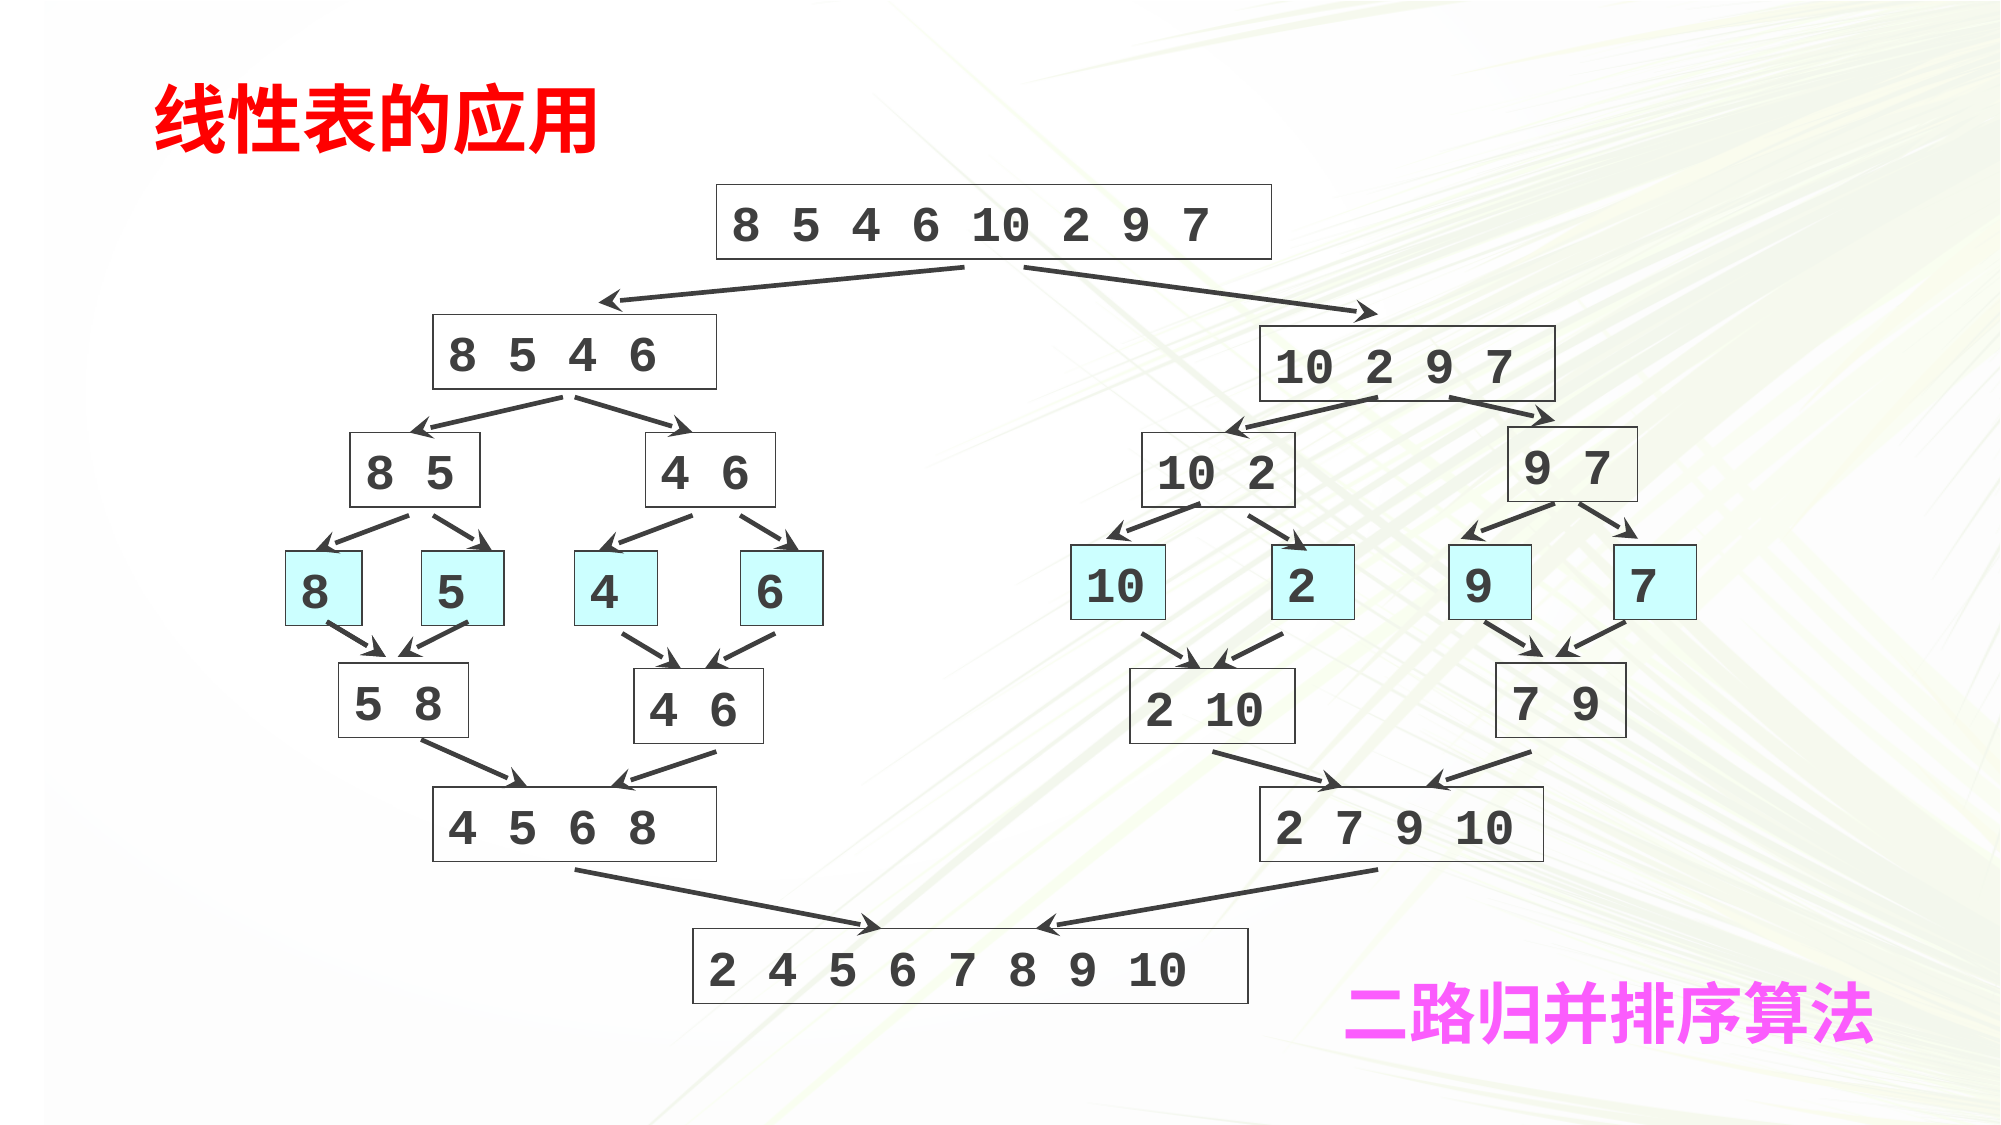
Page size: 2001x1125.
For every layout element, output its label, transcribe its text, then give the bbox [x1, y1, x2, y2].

text_box [469, 531, 493, 551]
text_box [598, 533, 622, 554]
text_box [598, 290, 620, 311]
text_box [1614, 519, 1639, 539]
text_box 8 5 4 6 10 2 9 7 [716, 187, 1272, 260]
text_box [504, 769, 528, 789]
text_box [1035, 914, 1058, 936]
text_box [859, 914, 882, 935]
text_box 10 2 9 7 [1259, 326, 1556, 401]
text_box [1224, 417, 1247, 438]
text_box 10 2 [1141, 432, 1296, 508]
text_box [1284, 531, 1308, 551]
text_box 7 [1613, 545, 1697, 620]
text_box 6 [740, 550, 823, 626]
text_box [1425, 770, 1449, 791]
text_box 2 10 [1129, 668, 1296, 744]
text_box [397, 638, 421, 657]
text_box [1356, 301, 1379, 322]
text_box [1106, 521, 1130, 542]
text_box 2 [1271, 545, 1355, 620]
text_box 4 5 6 8 [432, 786, 717, 862]
text_box [1177, 649, 1201, 669]
text_box [314, 533, 338, 554]
text_box [1212, 650, 1236, 669]
text_box 5 [421, 550, 504, 626]
text_box [776, 531, 800, 551]
text_box 4 6 [645, 432, 776, 508]
text_box 2 7 9 10 [1259, 786, 1544, 862]
text_box 5 8 [338, 662, 469, 738]
text_box [610, 770, 633, 791]
text_box [409, 417, 432, 438]
text_box [658, 649, 682, 669]
text_box 7 9 [1496, 662, 1626, 738]
title 二路归并排序算法 [1342, 958, 1957, 1054]
text_box 4 6 [633, 668, 764, 744]
text_box 9 7 [1507, 426, 1638, 502]
text_box [704, 650, 728, 669]
text_box [1555, 638, 1579, 657]
text_box 8 5 [350, 432, 481, 508]
text_box [670, 416, 693, 437]
text_box 10 [1070, 545, 1166, 620]
text_box [1520, 637, 1544, 657]
text_box 2 4 5 6 7 8 9 10 [692, 928, 1249, 1004]
text_box [1460, 521, 1484, 542]
text_box [1320, 771, 1343, 792]
text_box [1532, 406, 1556, 427]
text_box 4 [574, 550, 658, 626]
text_box 8 [285, 550, 363, 626]
text_box [362, 637, 386, 657]
text_box 9 [1448, 545, 1532, 620]
text_box 线性表的应用 [137, 59, 1863, 187]
text_box 8 5 4 6 [432, 314, 717, 389]
